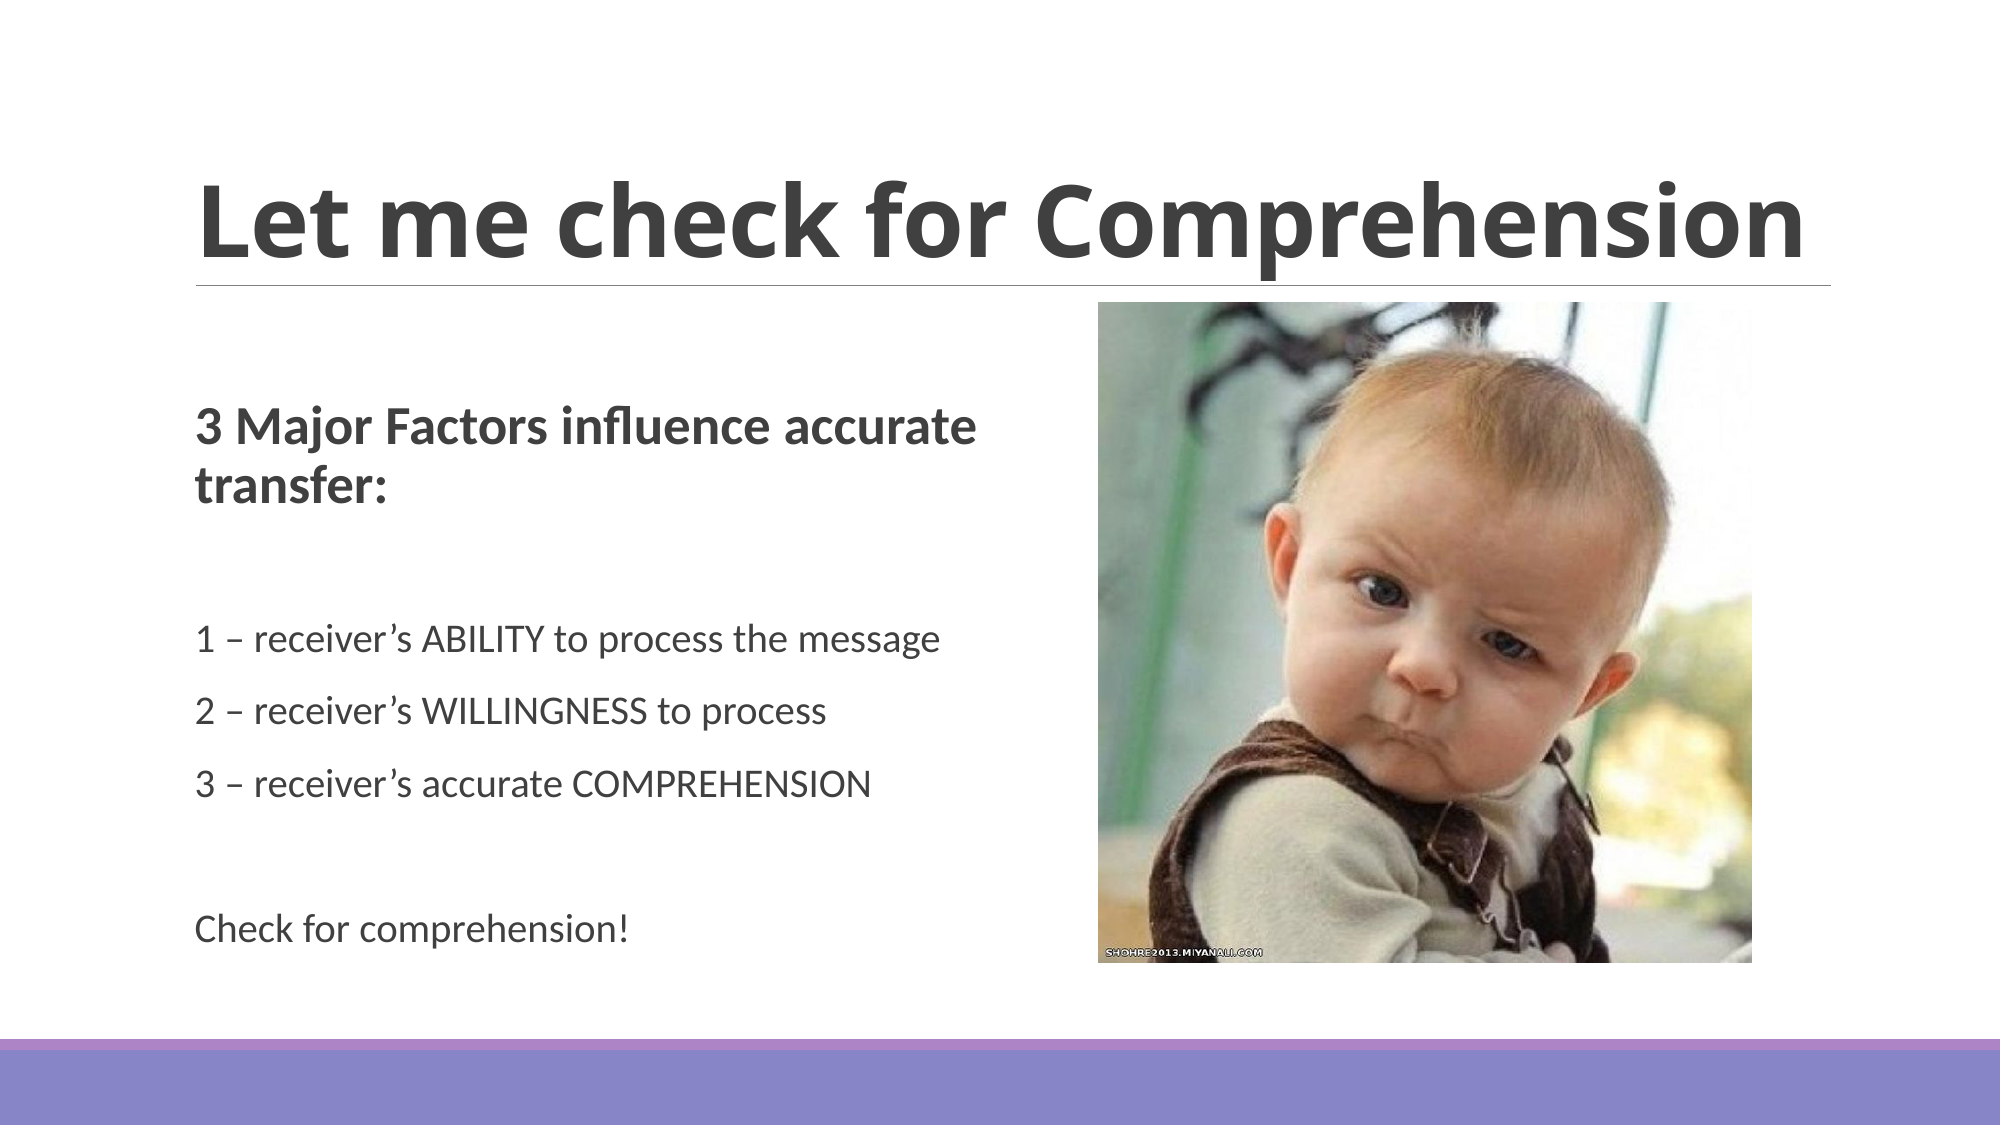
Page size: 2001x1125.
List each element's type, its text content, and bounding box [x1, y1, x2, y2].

list 3 Major Factors influence accurate transfer: 1 – receiver’s ABILITY to process the message 2 – receiver’s WILLINGNESS to process 3 – receiver’s accurate COMPREHENSION Check for comprehension! [180, 389, 990, 963]
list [1097, 302, 1753, 964]
title Let me check for Comprehension [180, 47, 1830, 285]
